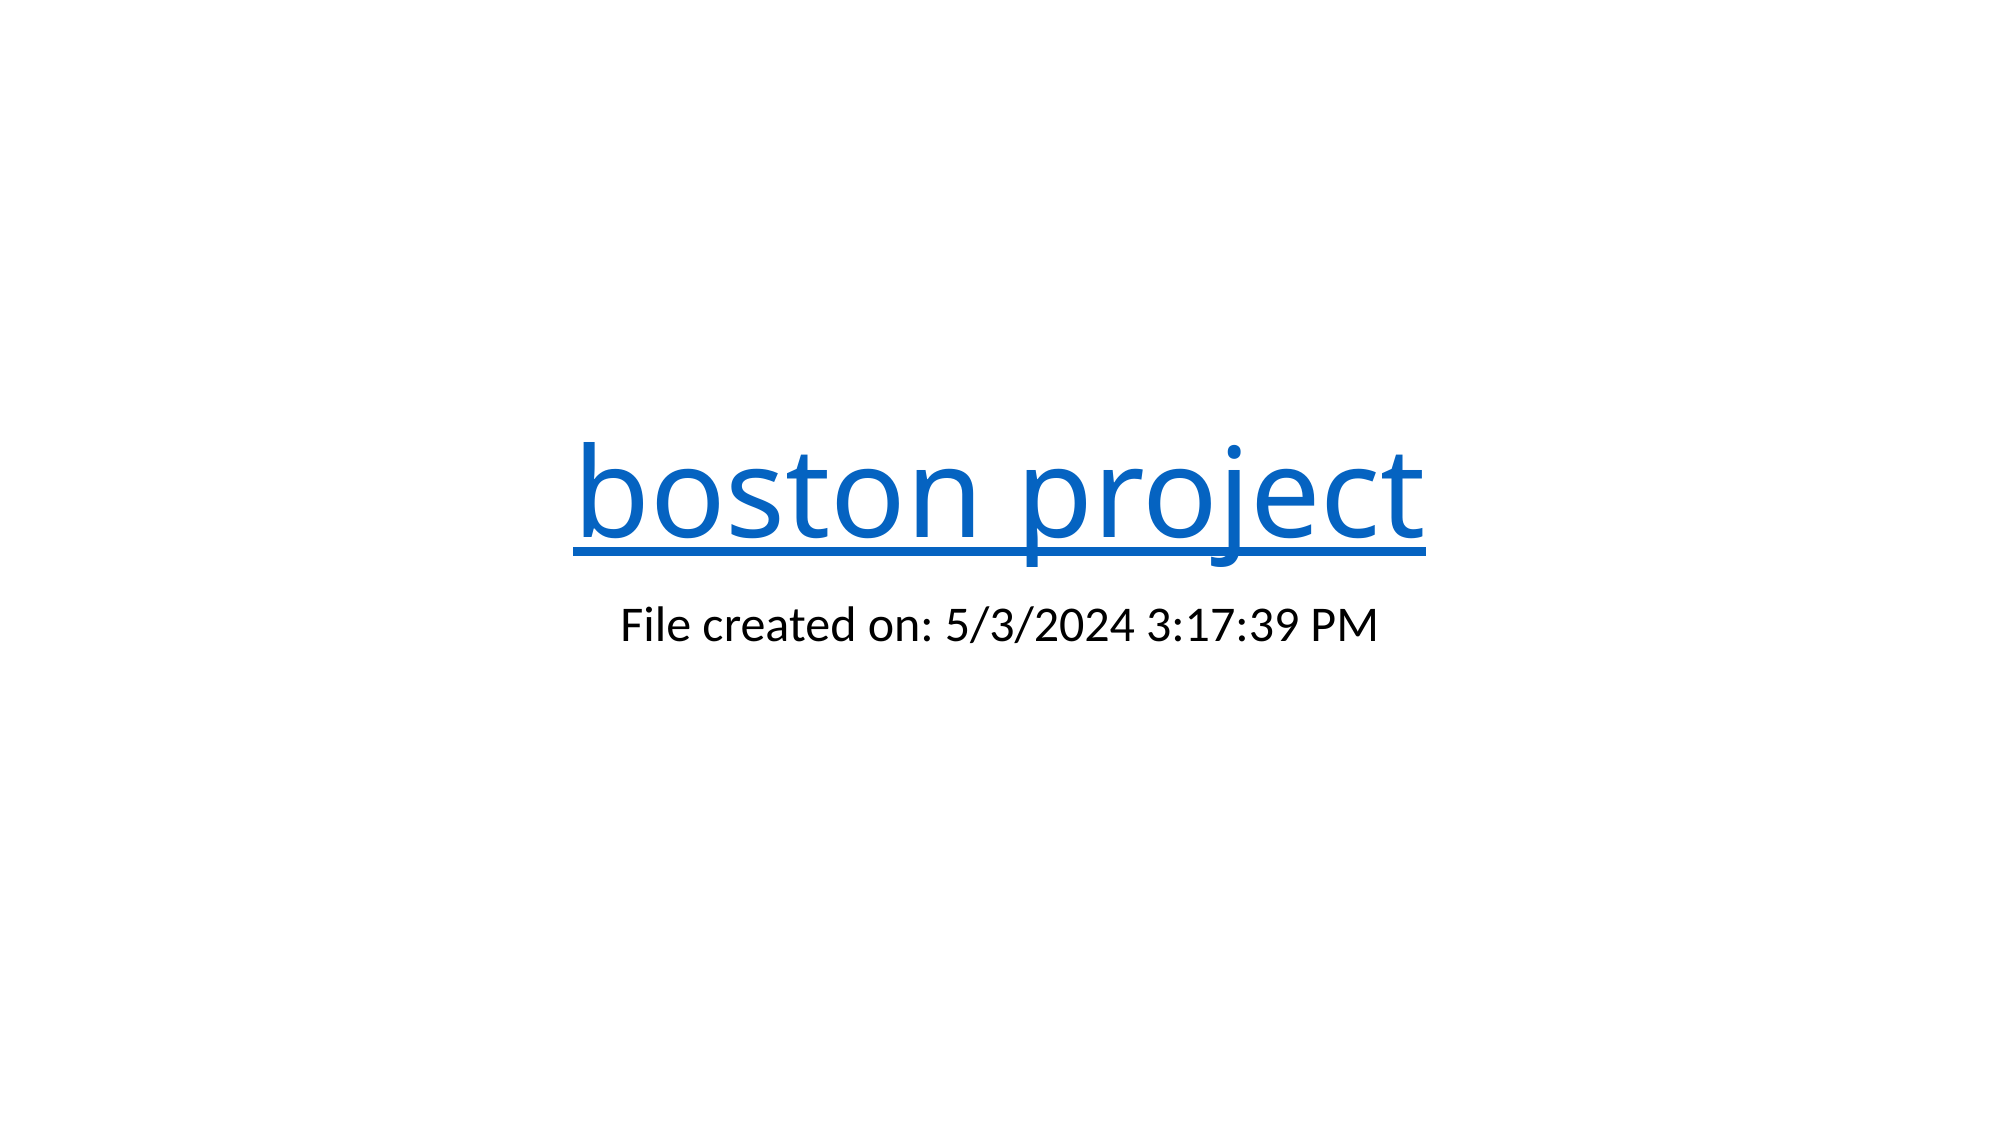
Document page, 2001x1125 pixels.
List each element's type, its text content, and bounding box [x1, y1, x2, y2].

title boston project [249, 184, 1750, 576]
subtitle File created on: 5/3/2024 3:17:39 PM [249, 590, 1750, 863]
